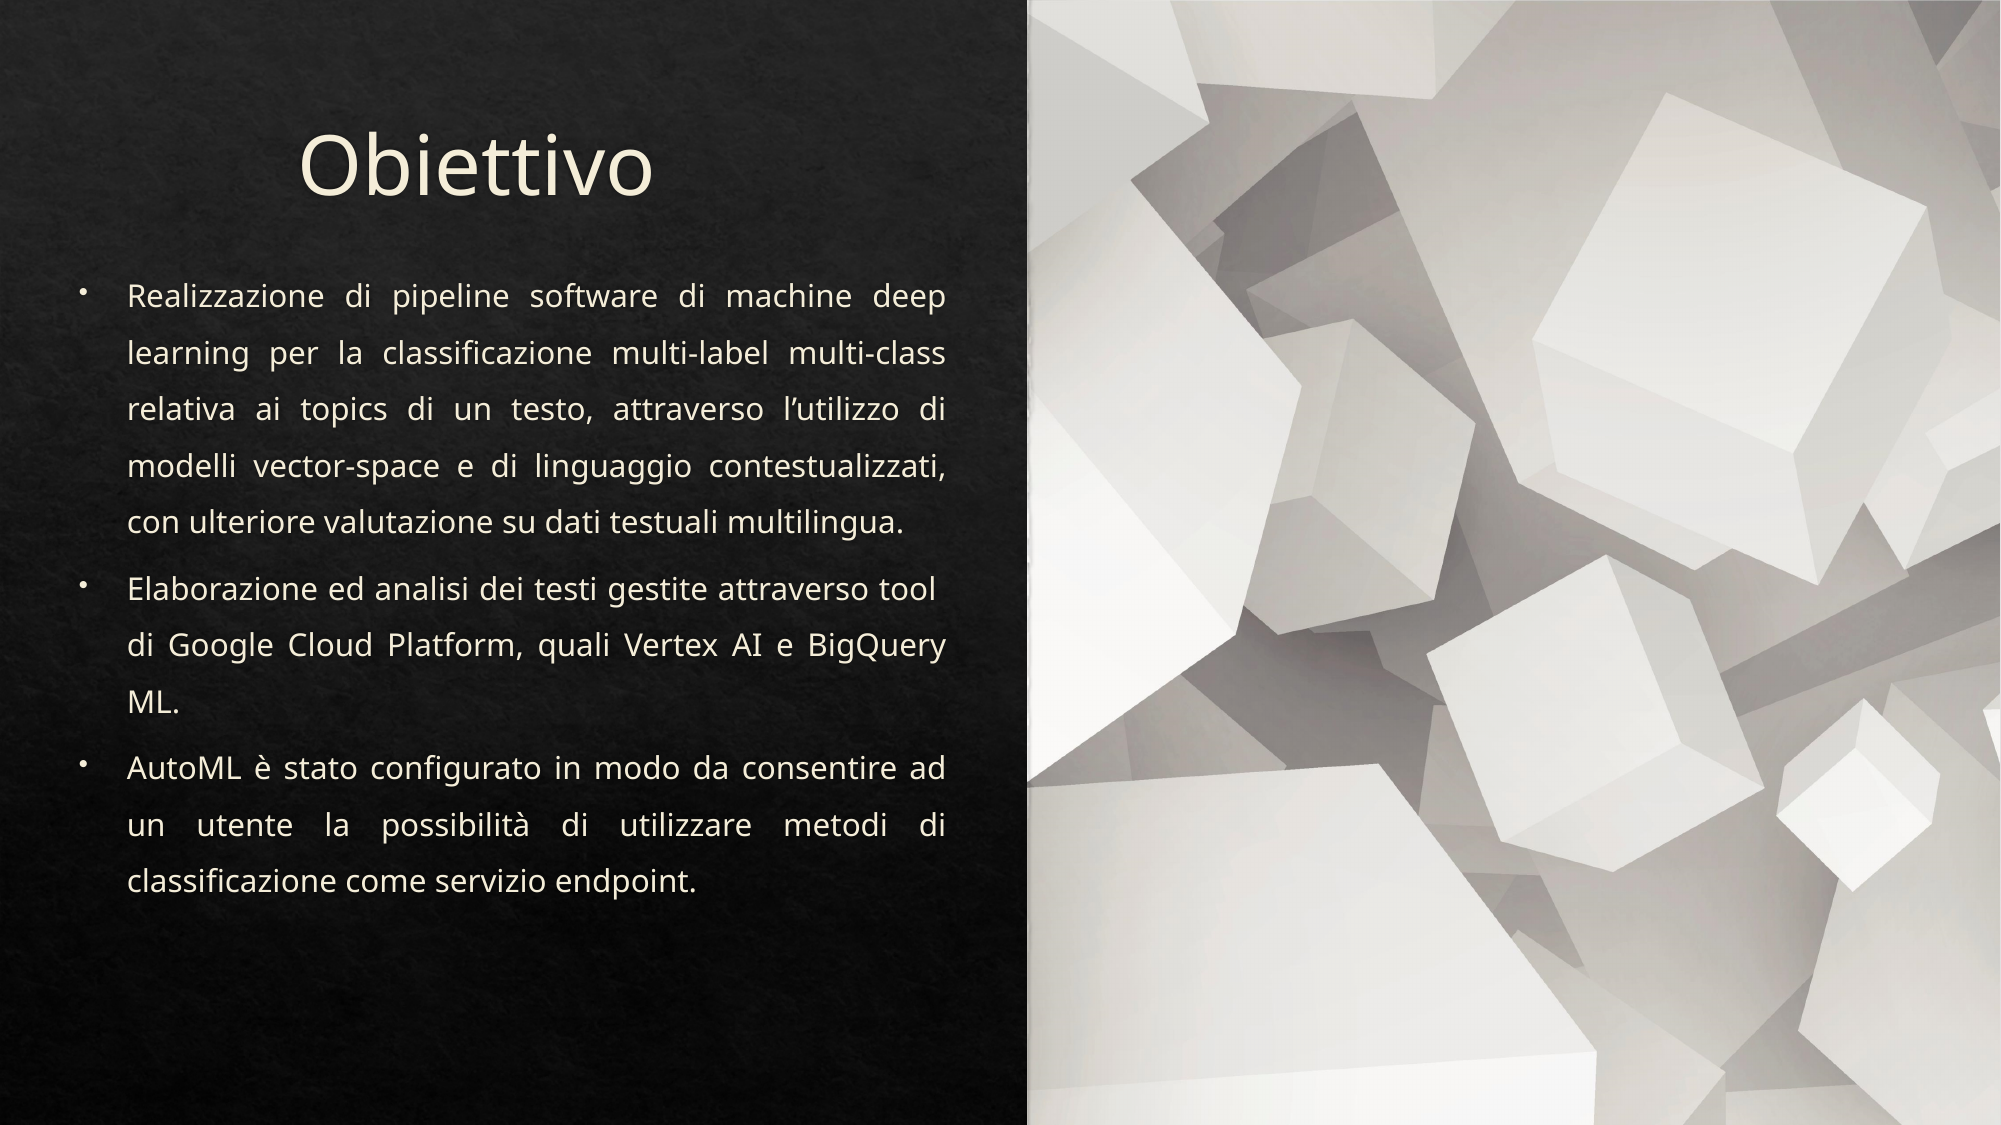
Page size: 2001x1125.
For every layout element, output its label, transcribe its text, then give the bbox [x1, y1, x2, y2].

title Obiettivo [104, 61, 849, 221]
picture [1026, 0, 2000, 1125]
list Realizzazione di pipeline software di machine deep learning per la classificazione multi-label multi-class relativa ai topics di un testo, attraverso l’utilizzo di modelli vector-space e di linguaggio contestualizzati, con ulteriore valutazione su dati testuali multilingua. Elaborazione ed analisi dei testi gestite attraverso tool di Google Cloud Platform, quali Vertex AI e BigQuery ML. AutoML è stato configurato in modo da consentire ad un utente la possibilità di utilizzare metodi di classificazione come servizio endpoint. [64, 249, 962, 916]
text_box [0, 0, 1020, 1125]
